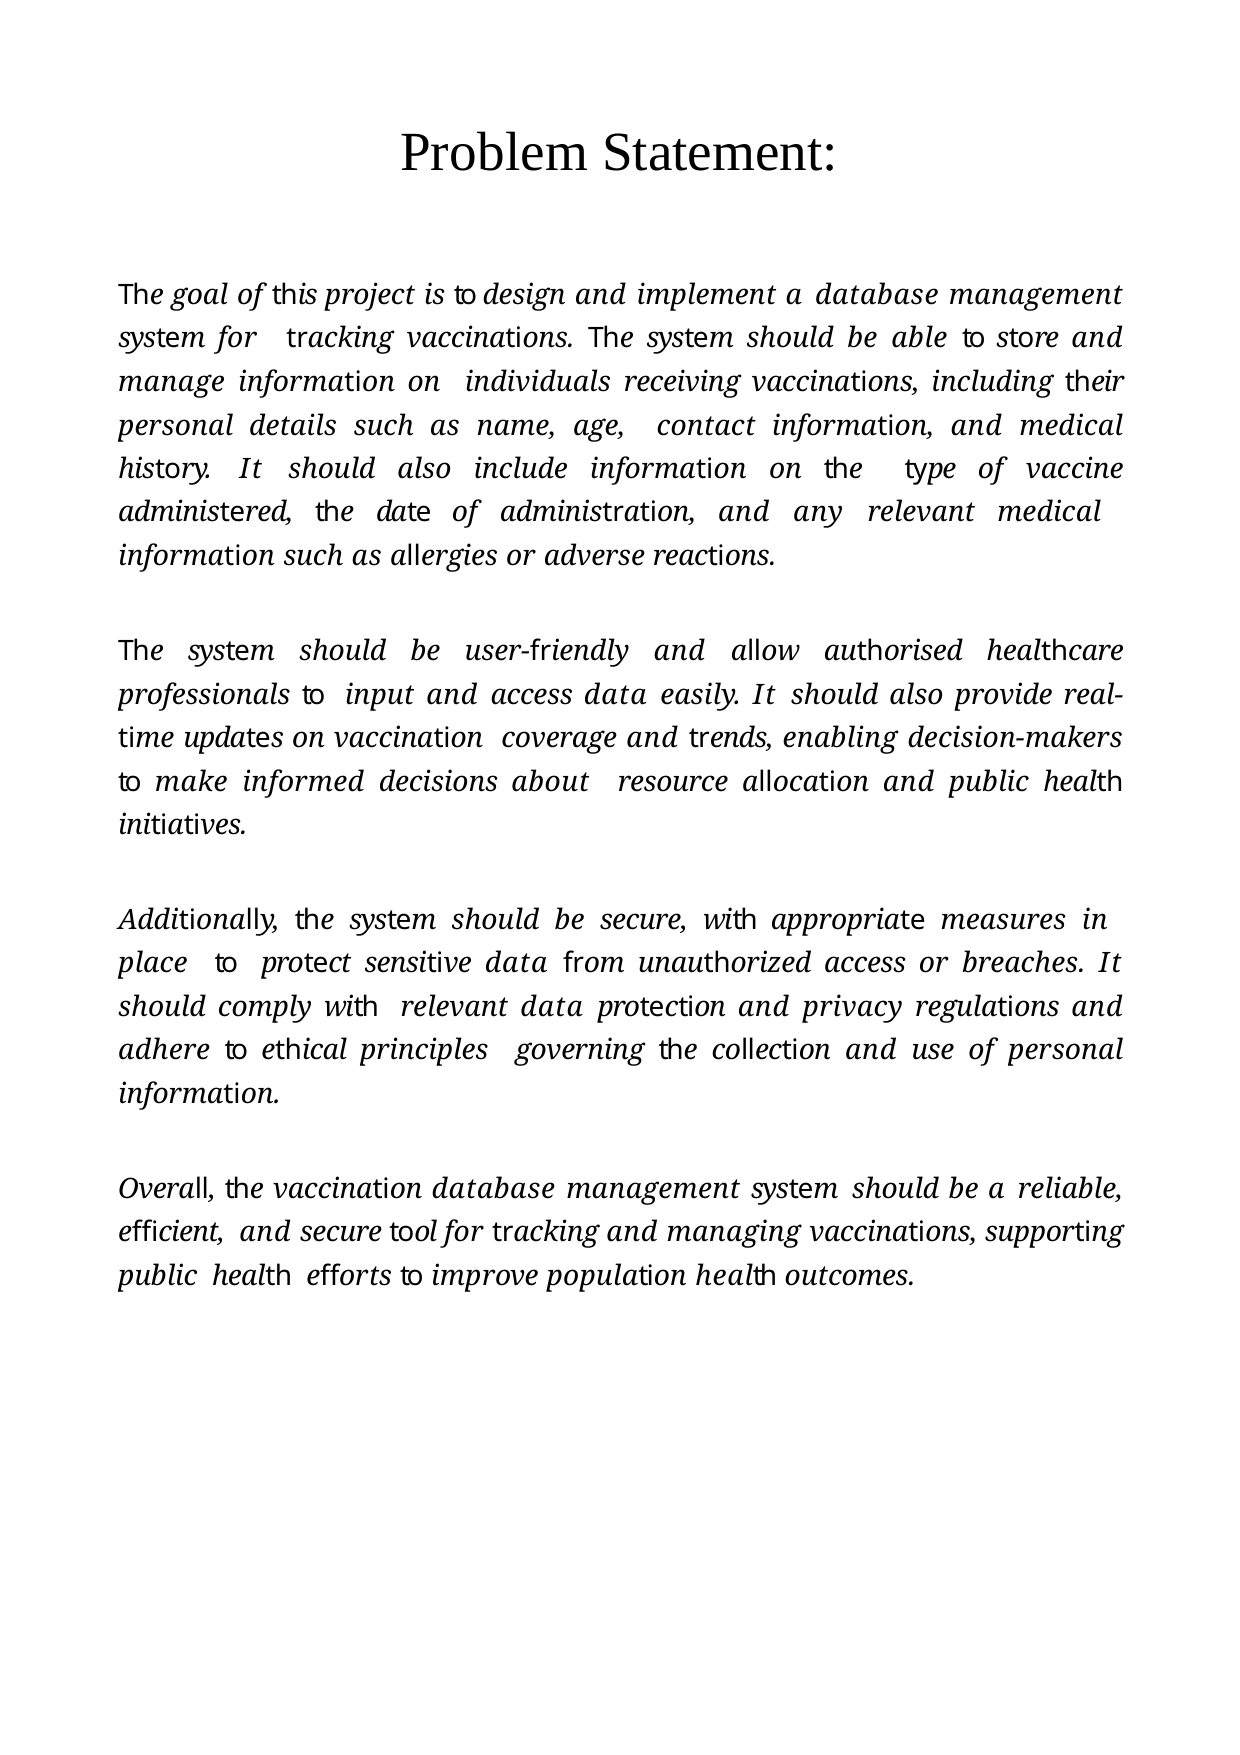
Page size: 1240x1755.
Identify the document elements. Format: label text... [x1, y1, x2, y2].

text_box The goal of this project is to design and implement a database management system for tracking vaccinations. The system should be able to store and manage information on individuals receiving vaccinations, including their personal details such as name, age, contact information, and medical history. It should also include information on the type of vaccine administered, the date of administration, and any relevant medical information such as allergies or adverse reactions. [115, 264, 1125, 571]
title Problem Statement: [398, 113, 843, 264]
text_box Overall, the vaccination database management system should be a reliable, eﬃcient, and secure tool for tracking and managing vaccinations, supporting public health eﬀorts to improve population health outcomes. [116, 1158, 1125, 1291]
text_box Additionally, the system should be secure, with appropriate measures in place to protect sensitive data from unauthorized access or breaches. It should comply with relevant data protection and privacy regulations and adhere to ethical principles governing the collection and use of personal information. [115, 889, 1125, 1109]
text_box The system should be user-friendly and allow authorised healthcare professionals to input and access data easily. It should also provide real-time updates on vaccination coverage and trends, enabling decision-makers to make informed decisions about resource allocation and public health initiatives. [116, 620, 1125, 841]
